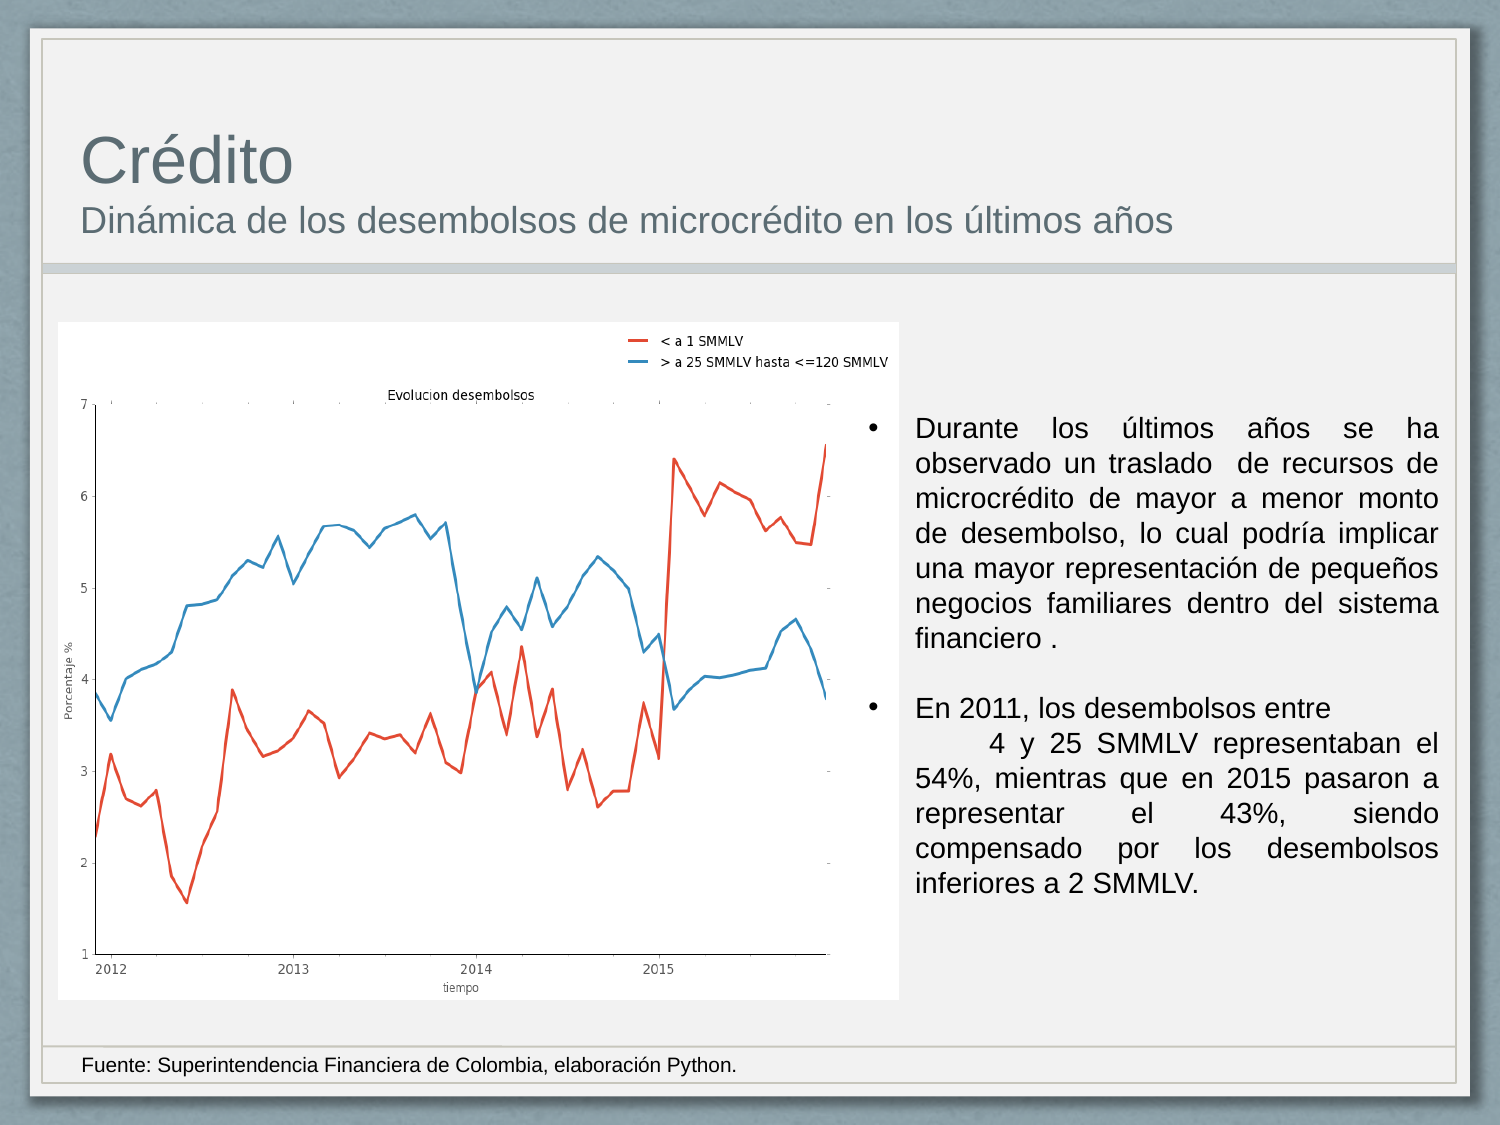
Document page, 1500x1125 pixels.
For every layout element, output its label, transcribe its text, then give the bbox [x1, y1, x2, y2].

text_box Durante los últimos años se ha observado un traslado de recursos de microcrédito de mayor a menor monto de desembolso, lo cual podría implicar una mayor representación de pequeños negocios familiares dentro del sistema financiero . En 2011, los desembolsos entre 4 y 25 SMMLV representaban el 54%, mientras que en 2015 pasaron a representar el 43%, siendo compensado por los desembolsos inferiores a 2 SMMLV. [914, 402, 1455, 942]
picture [58, 321, 900, 1000]
text_box Fuente: Superintendencia Financiera de Colombia, elaboración Python. [66, 1044, 753, 1085]
text_box Crédito Dinámica de los desembolsos de microcrédito en los últimos años [65, 109, 1189, 249]
